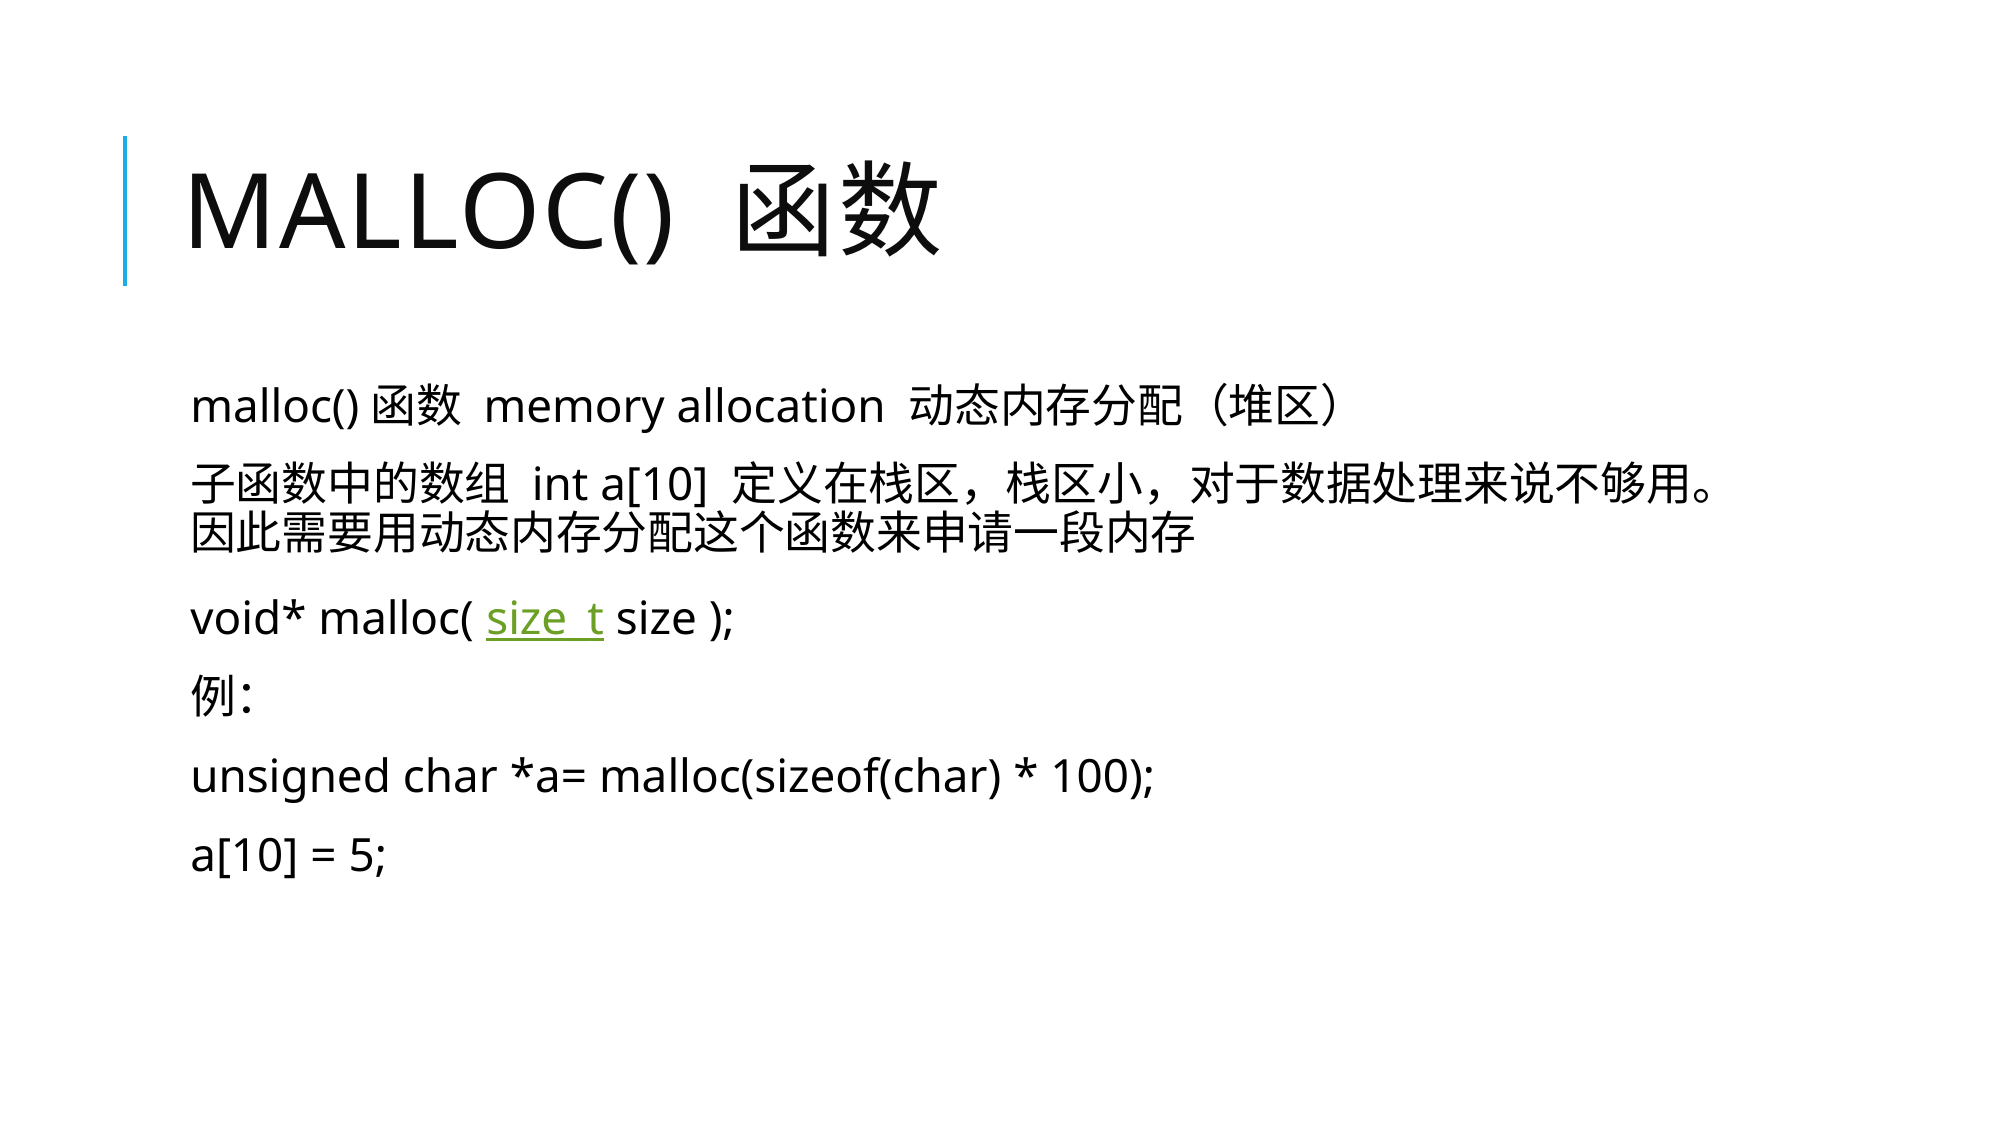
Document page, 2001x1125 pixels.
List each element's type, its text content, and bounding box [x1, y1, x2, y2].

title Malloc() 函数 [168, 96, 1763, 342]
list malloc()函数 memory allocation 动态内存分配（堆区） 子函数中的数组 int a[10] 定义在栈区，栈区小，对于数据处理来说不够用。因此需要用动态内存分配这个函数来申请一段内存 void* malloc( size_t size ); 例： unsigned char *a= malloc(sizeof(char) * 100); a[10] = 5; [168, 375, 1763, 1035]
